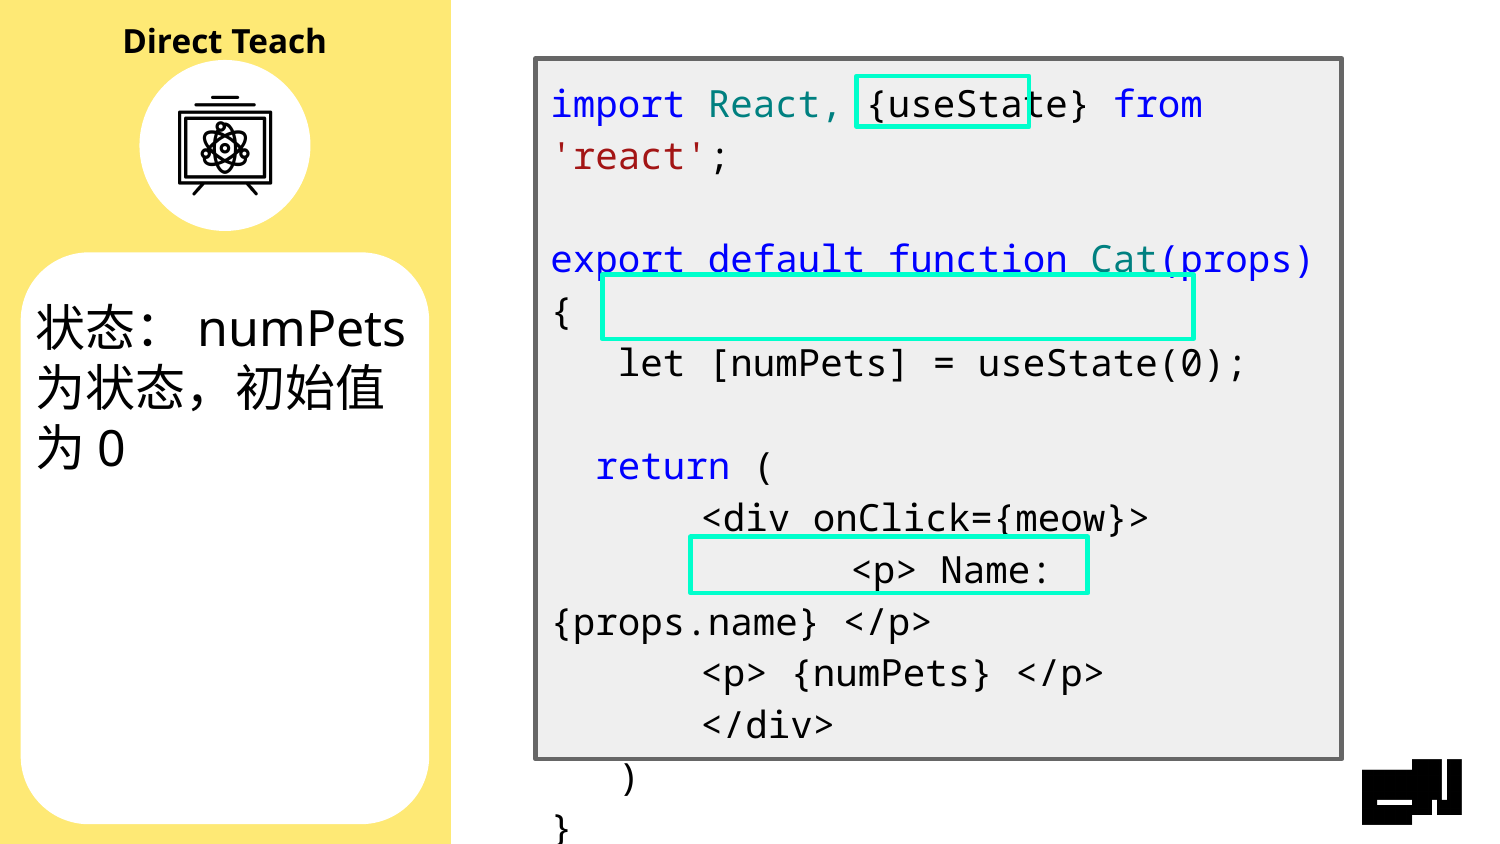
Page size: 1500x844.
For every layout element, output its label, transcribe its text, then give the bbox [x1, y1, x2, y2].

picture [1362, 759, 1462, 825]
text_box [506, 338, 1108, 404]
title 状态：numPets为状态，初始值为0 [20, 281, 430, 792]
picture [173, 93, 277, 198]
text_box [602, 274, 1194, 339]
text_box import React, {useState} from 'react'; export default function Cat(props) { let [numPets] = useState(0); return ( <div onClick={meow}> <p> Name: {props.name} </p> <p> {numPets} </p> </div> ) } [535, 58, 1342, 759]
text_box [690, 536, 1088, 594]
text_box [856, 76, 1030, 127]
